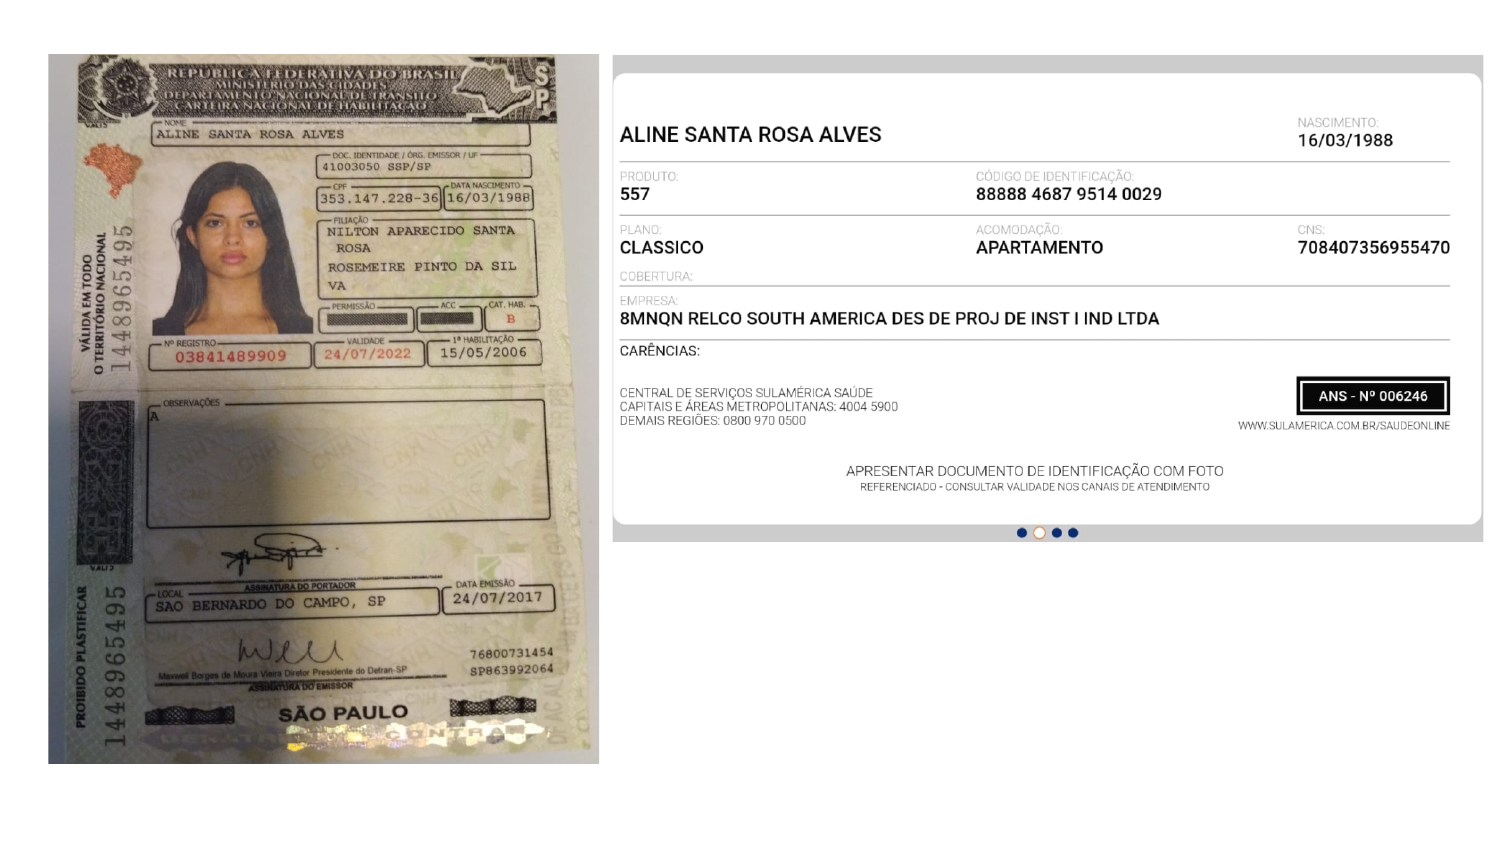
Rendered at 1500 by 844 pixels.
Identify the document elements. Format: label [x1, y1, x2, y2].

picture [48, 54, 600, 764]
picture [612, 0, 1484, 734]
